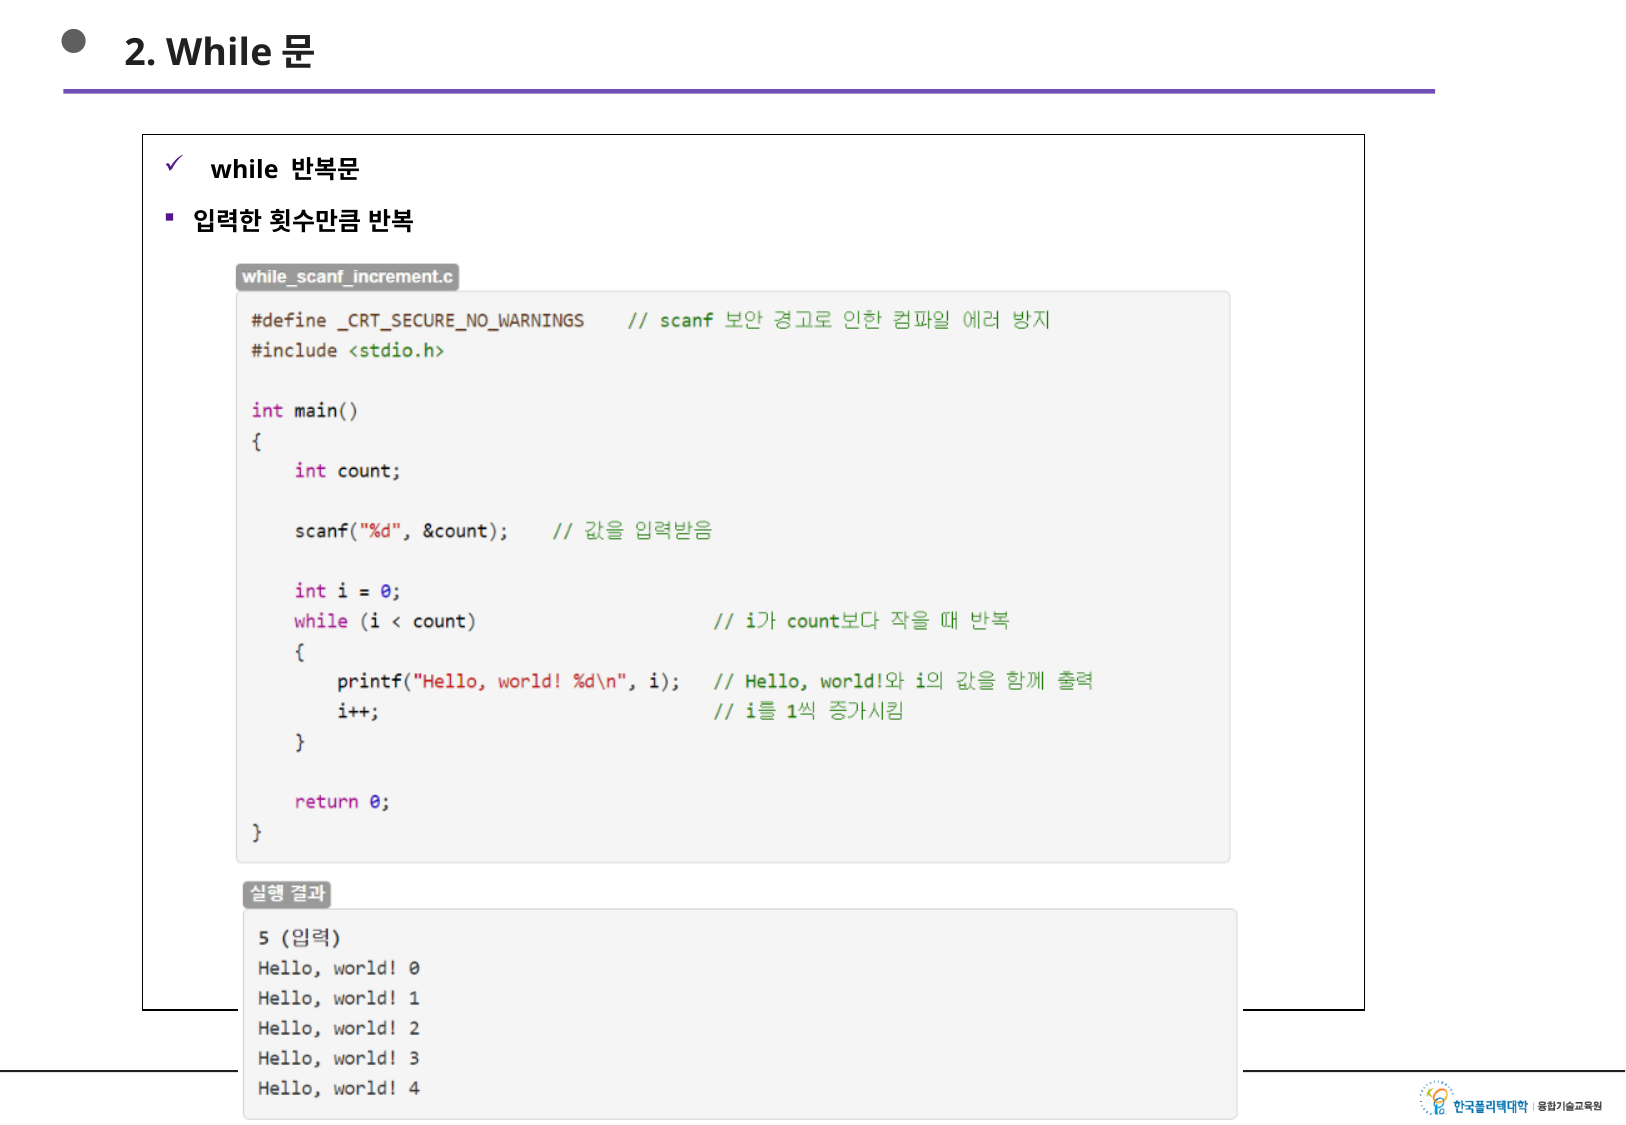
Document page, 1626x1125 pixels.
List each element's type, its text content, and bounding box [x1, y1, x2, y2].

text_box 2. While문 [109, 20, 943, 93]
picture [238, 875, 1243, 1125]
picture [231, 260, 1236, 869]
text_box while 반복문 입력한 횟수만큼 반복 [142, 134, 1365, 1011]
picture [1415, 1076, 1604, 1118]
text_box [44, 0, 1604, 114]
